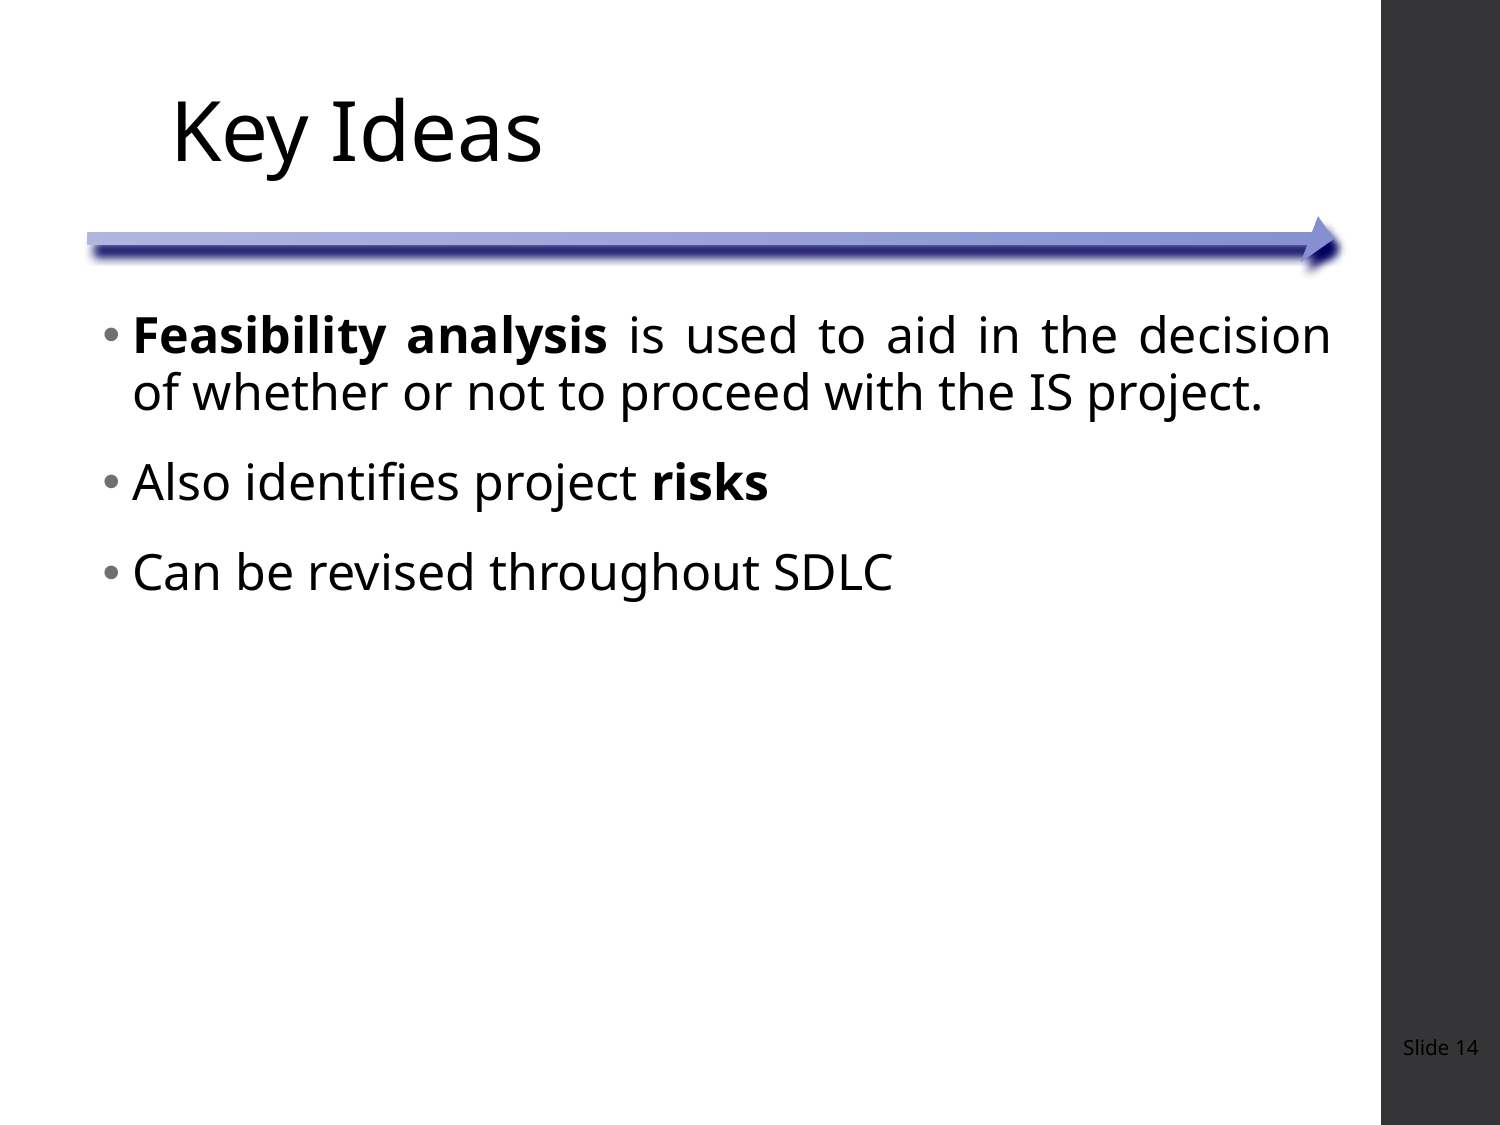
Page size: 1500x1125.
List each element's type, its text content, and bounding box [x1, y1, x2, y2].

title Key Ideas [155, 59, 1348, 188]
text_box Slide ‹#› [1384, 1012, 1498, 1110]
list Feasibility analysis is used to aid in the decision of whether or not to proceed with the IS project. Also identifies project risks Can be revised throughout SDLC [87, 299, 1348, 1014]
